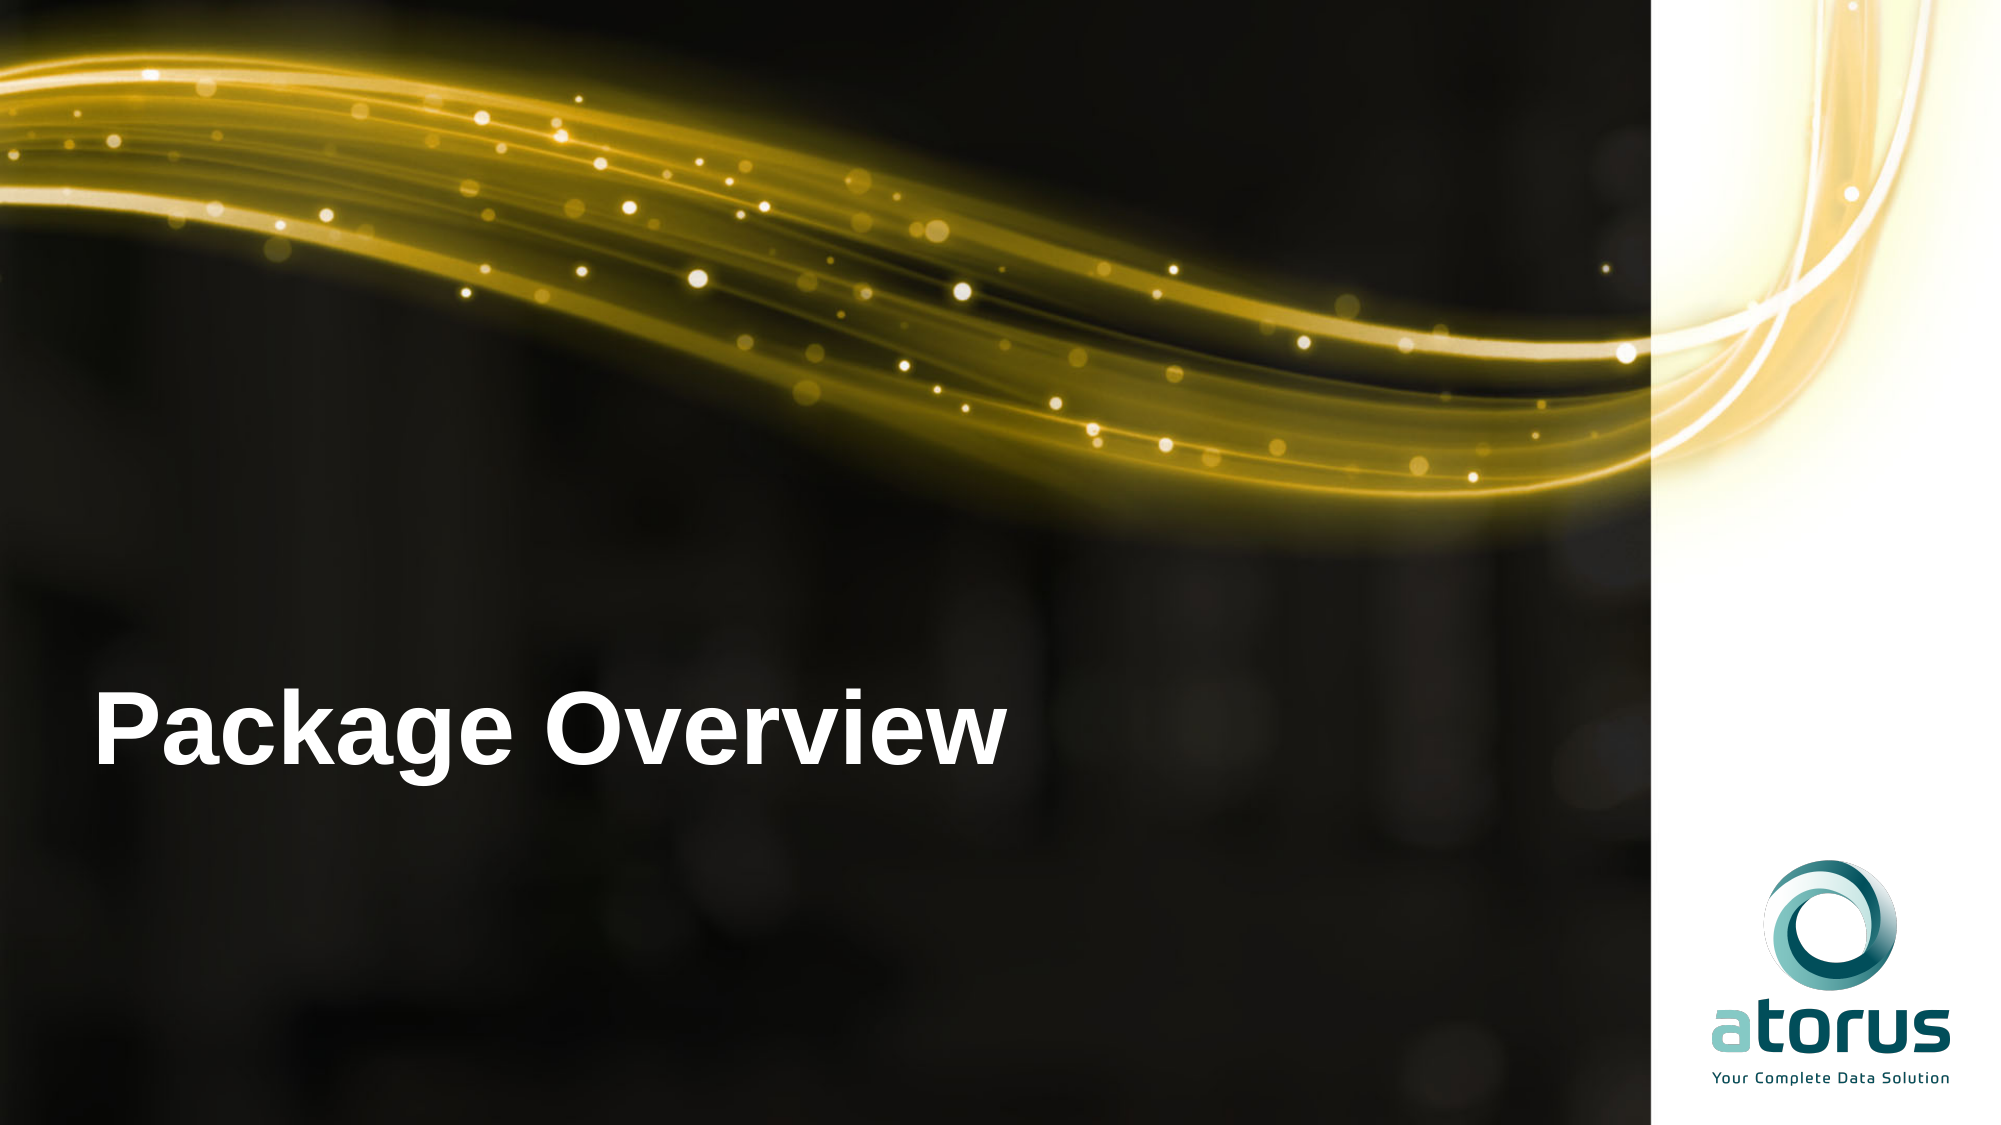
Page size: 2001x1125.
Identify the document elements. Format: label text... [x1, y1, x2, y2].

title Package Overview [77, 326, 1548, 795]
picture [0, 0, 2001, 1125]
